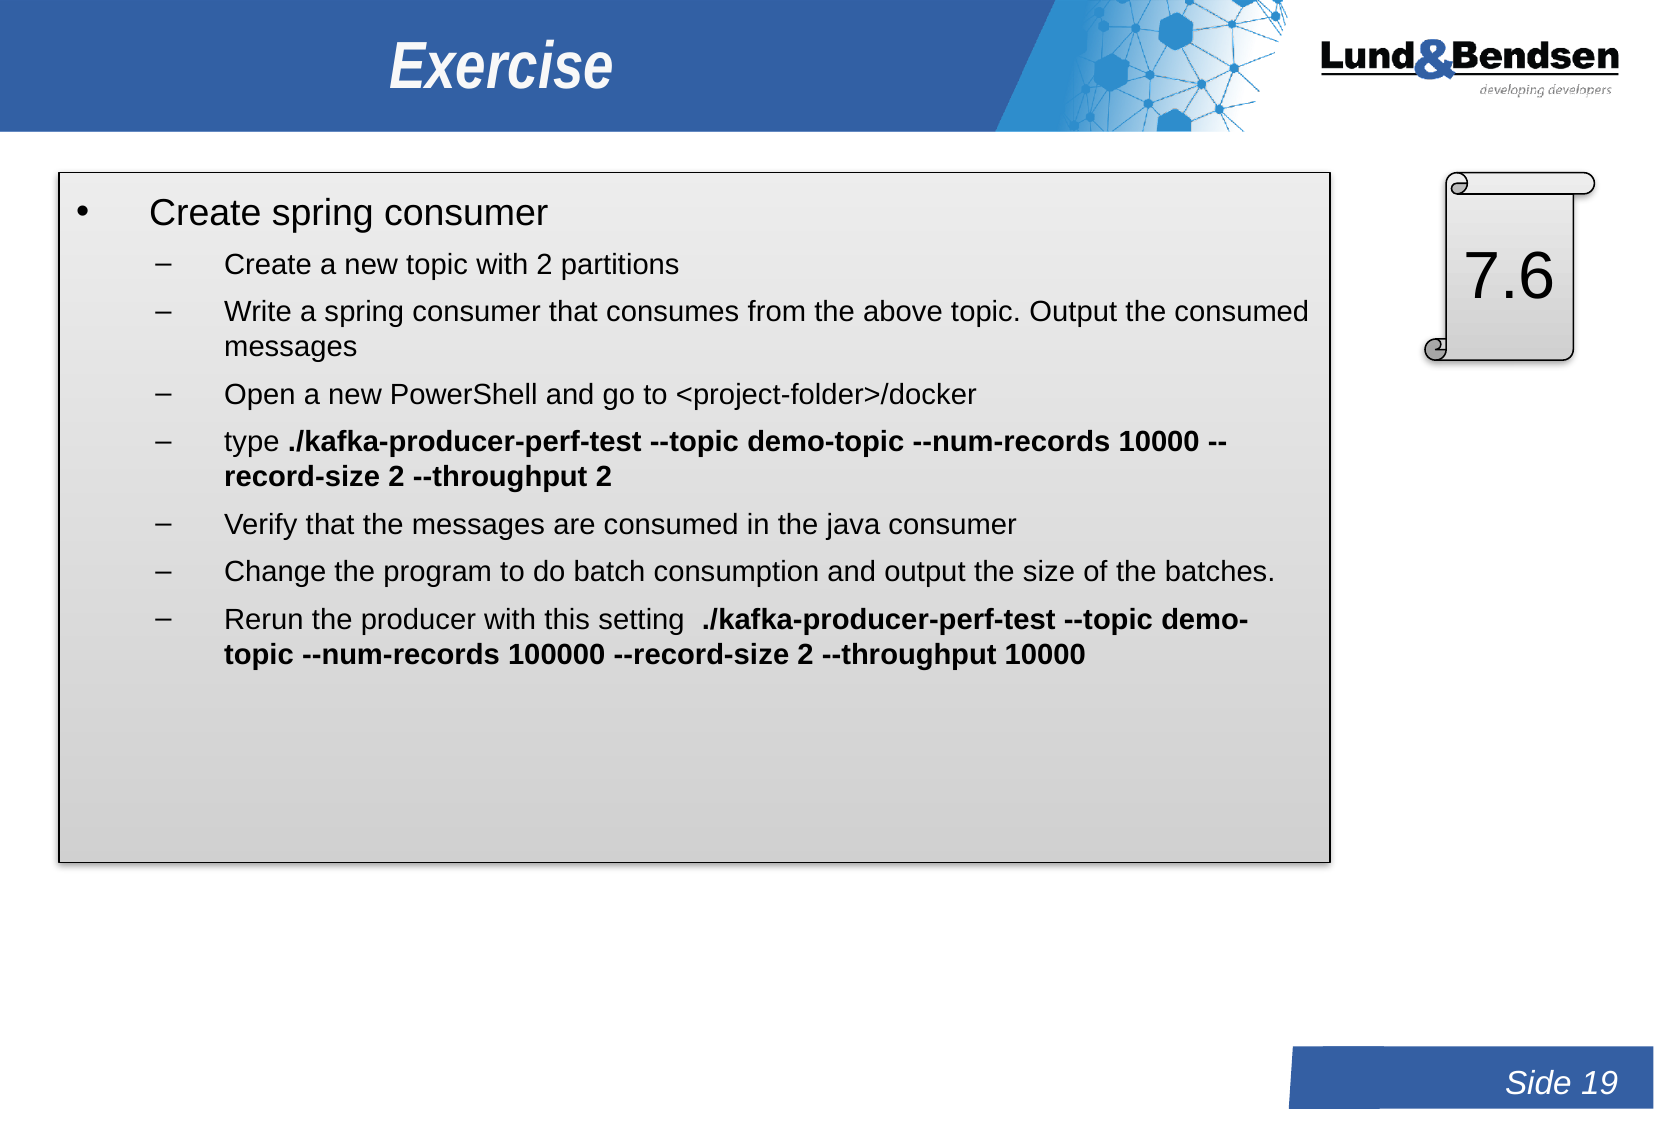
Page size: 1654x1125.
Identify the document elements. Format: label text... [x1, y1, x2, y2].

text_box 7.6 [1424, 171, 1596, 361]
title Exercise [0, 0, 1004, 126]
list Create spring consumer Create a new topic with 2 partitions Write a spring consumer that consumes from the above topic. Output the consumed messages Open a new PowerShell and go to <project-folder>/docker type ./kafka-producer-perf-test --topic demo-topic --num-records 10000 --record-size 2 --throughput 2 Verify that the messages are consumed in the java consumer Change the program to do batch consumption and output the size of the batches. Rerun the producer with this setting ./kafka-producer-perf-test --topic demo-topic --num-records 100000 --record-size 2 --throughput 10000 [58, 172, 1331, 863]
picture [0, 0, 1650, 132]
